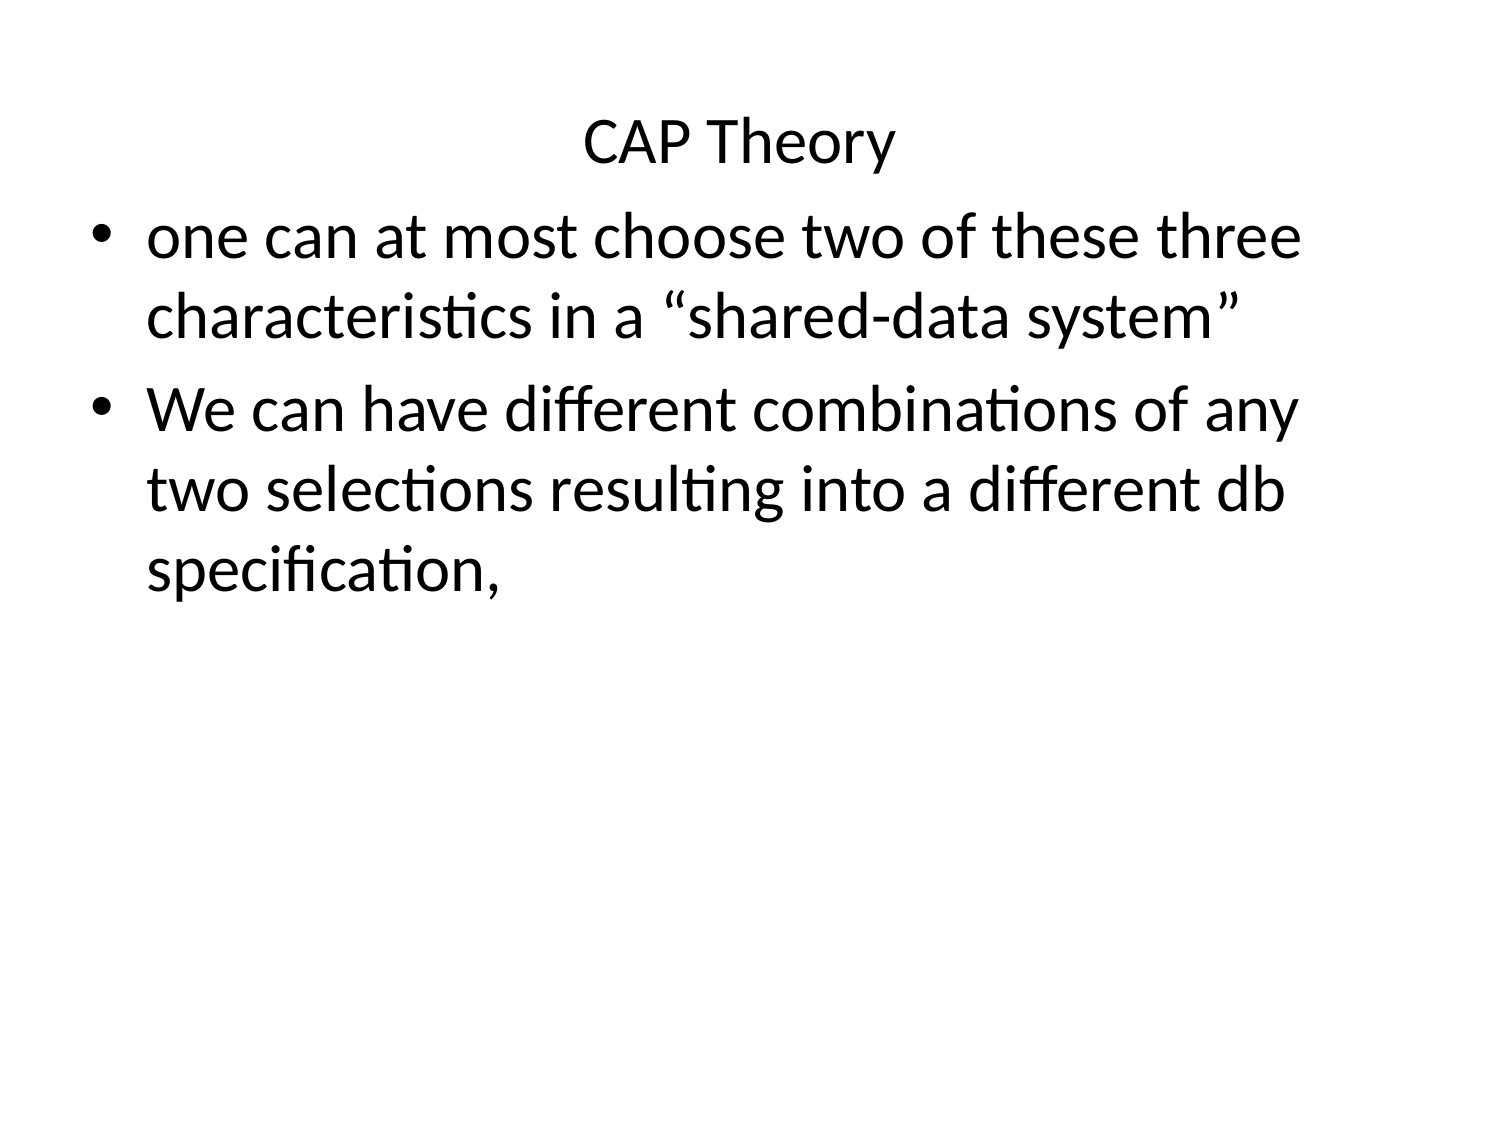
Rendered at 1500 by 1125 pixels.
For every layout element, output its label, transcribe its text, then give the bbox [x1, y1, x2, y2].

title CAP Theory [64, 42, 1415, 231]
list one can at most choose two of these three characteristics in a “shared-data system” We can have different combinations of any two selections resulting into a different db specification, [75, 184, 1425, 1005]
